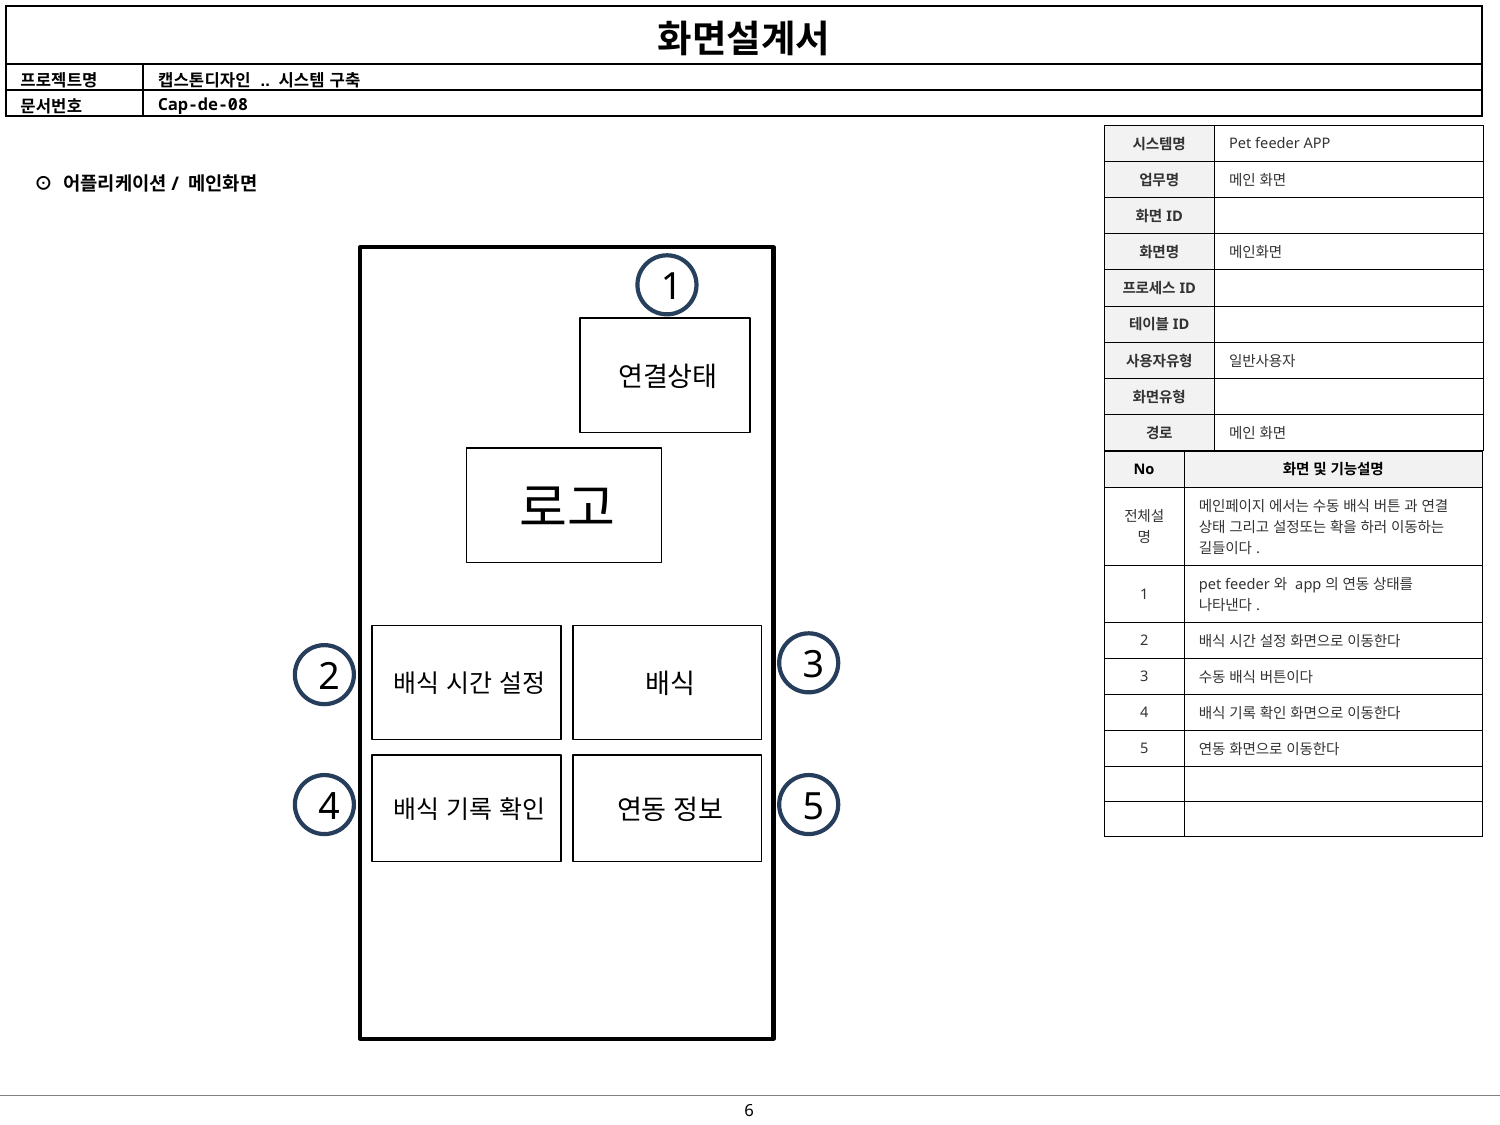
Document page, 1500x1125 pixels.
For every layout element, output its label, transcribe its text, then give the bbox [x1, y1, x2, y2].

table_cell 3 [1105, 659, 1184, 694]
table_cell [1185, 802, 1482, 836]
table_cell 5 [1105, 731, 1184, 766]
table_header Pet feeder APP [1215, 126, 1483, 161]
table_cell 화면유형 [1105, 379, 1214, 414]
table_header 시스템명 [1105, 126, 1214, 161]
table_cell 업무명 [1105, 162, 1214, 197]
table_cell [1185, 767, 1482, 801]
table_cell 일반사용자 [1215, 343, 1483, 378]
table_cell pet feeder와 app의 연동 상태를 나타낸다. [1185, 566, 1482, 622]
table_cell 1 [1105, 566, 1184, 622]
table_cell [1215, 270, 1483, 306]
table_cell 테이블ID [1105, 307, 1214, 342]
table_header No [1105, 452, 1184, 487]
table_cell 경로 [1105, 415, 1214, 450]
text_box 2 [294, 645, 354, 705]
table_cell [1215, 198, 1483, 233]
table_cell [1215, 307, 1483, 342]
table_cell 사용자유형 [1105, 343, 1214, 378]
table_cell 수동 배식 버튼이다 [1185, 659, 1482, 694]
text_box 4 [294, 775, 354, 835]
table_header 화면 및 기능설명 [1185, 452, 1482, 487]
text_box ⊙ 어플리케이션/ 메인화면 [20, 164, 273, 202]
text_box 3 [779, 633, 839, 693]
table_cell 2 [1105, 623, 1184, 658]
table_cell 메인 화면 [1215, 162, 1483, 197]
table_cell 배식 시간 설정 화면으로 이동한다 [1185, 623, 1482, 658]
table_cell 화면ID [1105, 198, 1214, 233]
table_cell 화면명 [1105, 234, 1214, 269]
table_cell 메인 화면 [1215, 415, 1483, 450]
table_cell 4 [1105, 695, 1184, 730]
table_cell 메인화면 [1215, 234, 1483, 269]
text_box 1 [635, 253, 699, 317]
table_cell [1215, 379, 1483, 414]
text_box [358, 245, 776, 1041]
table_cell 전체설명 [1105, 488, 1184, 565]
table_cell 연동 화면으로 이동한다 [1185, 731, 1482, 766]
table_cell 프로세스ID [1105, 270, 1214, 306]
table_cell 배식 기록 확인 화면으로 이동한다 [1185, 695, 1482, 730]
table_cell [1105, 767, 1184, 801]
text_box 5 [779, 775, 839, 835]
table_cell [1105, 802, 1184, 836]
table_cell 메인페이지 에서는 수동 배식 버튼 과 연결 상태 그리고 설정또는 확을 하러 이동하는 길들이다. [1185, 488, 1482, 565]
